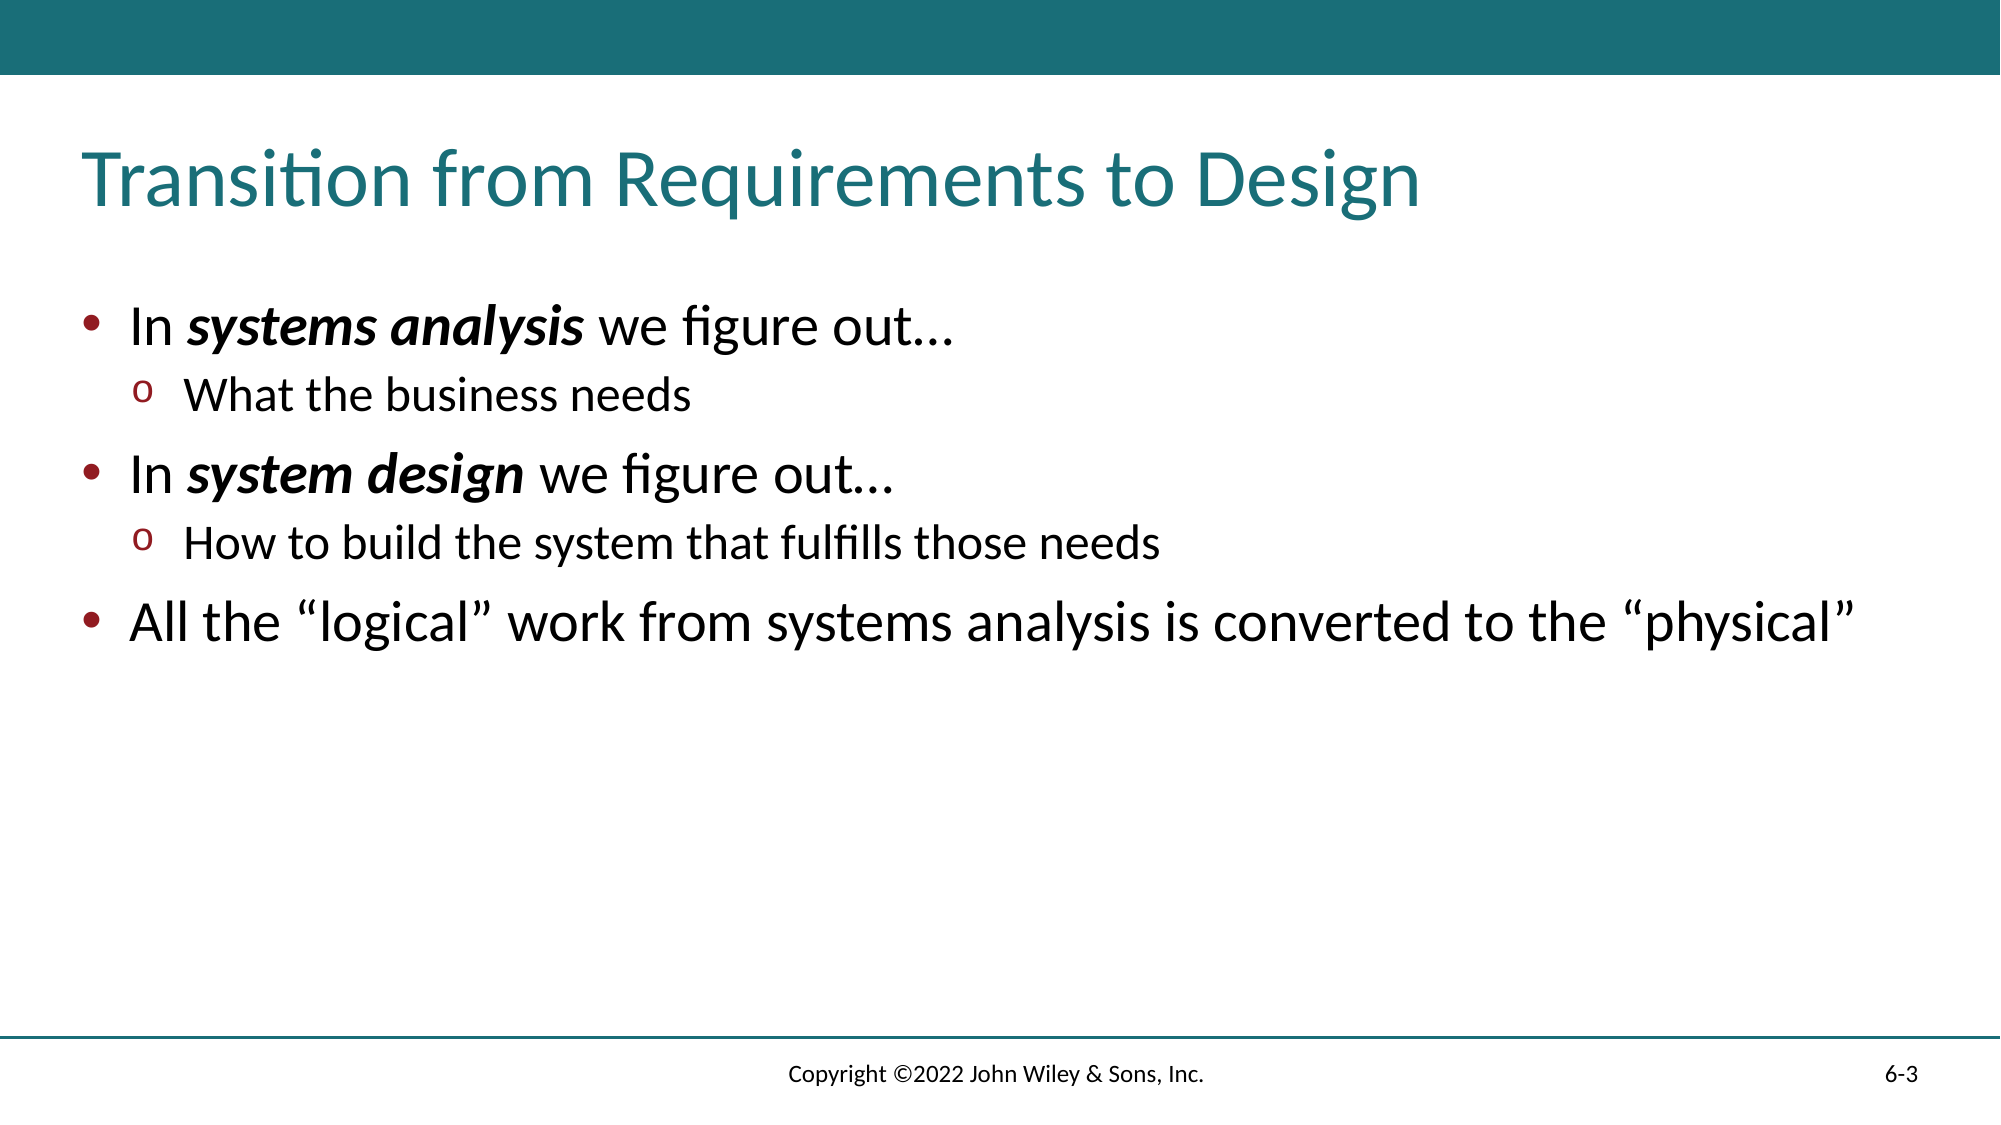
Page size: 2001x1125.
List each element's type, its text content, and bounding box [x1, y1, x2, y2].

footer Copyright ©2022 John Wiley & Sons, Inc. [662, 1042, 1338, 1103]
title Transition from Requirements to Design [66, 127, 1934, 287]
slide_number 6-3 [1412, 1042, 1934, 1103]
list In systems analysis we figure out… What the business needs In system design we figure out… How to build the system that fulfills those needs All the “logical” work from systems analysis is converted to the “physical” [66, 287, 1934, 1025]
